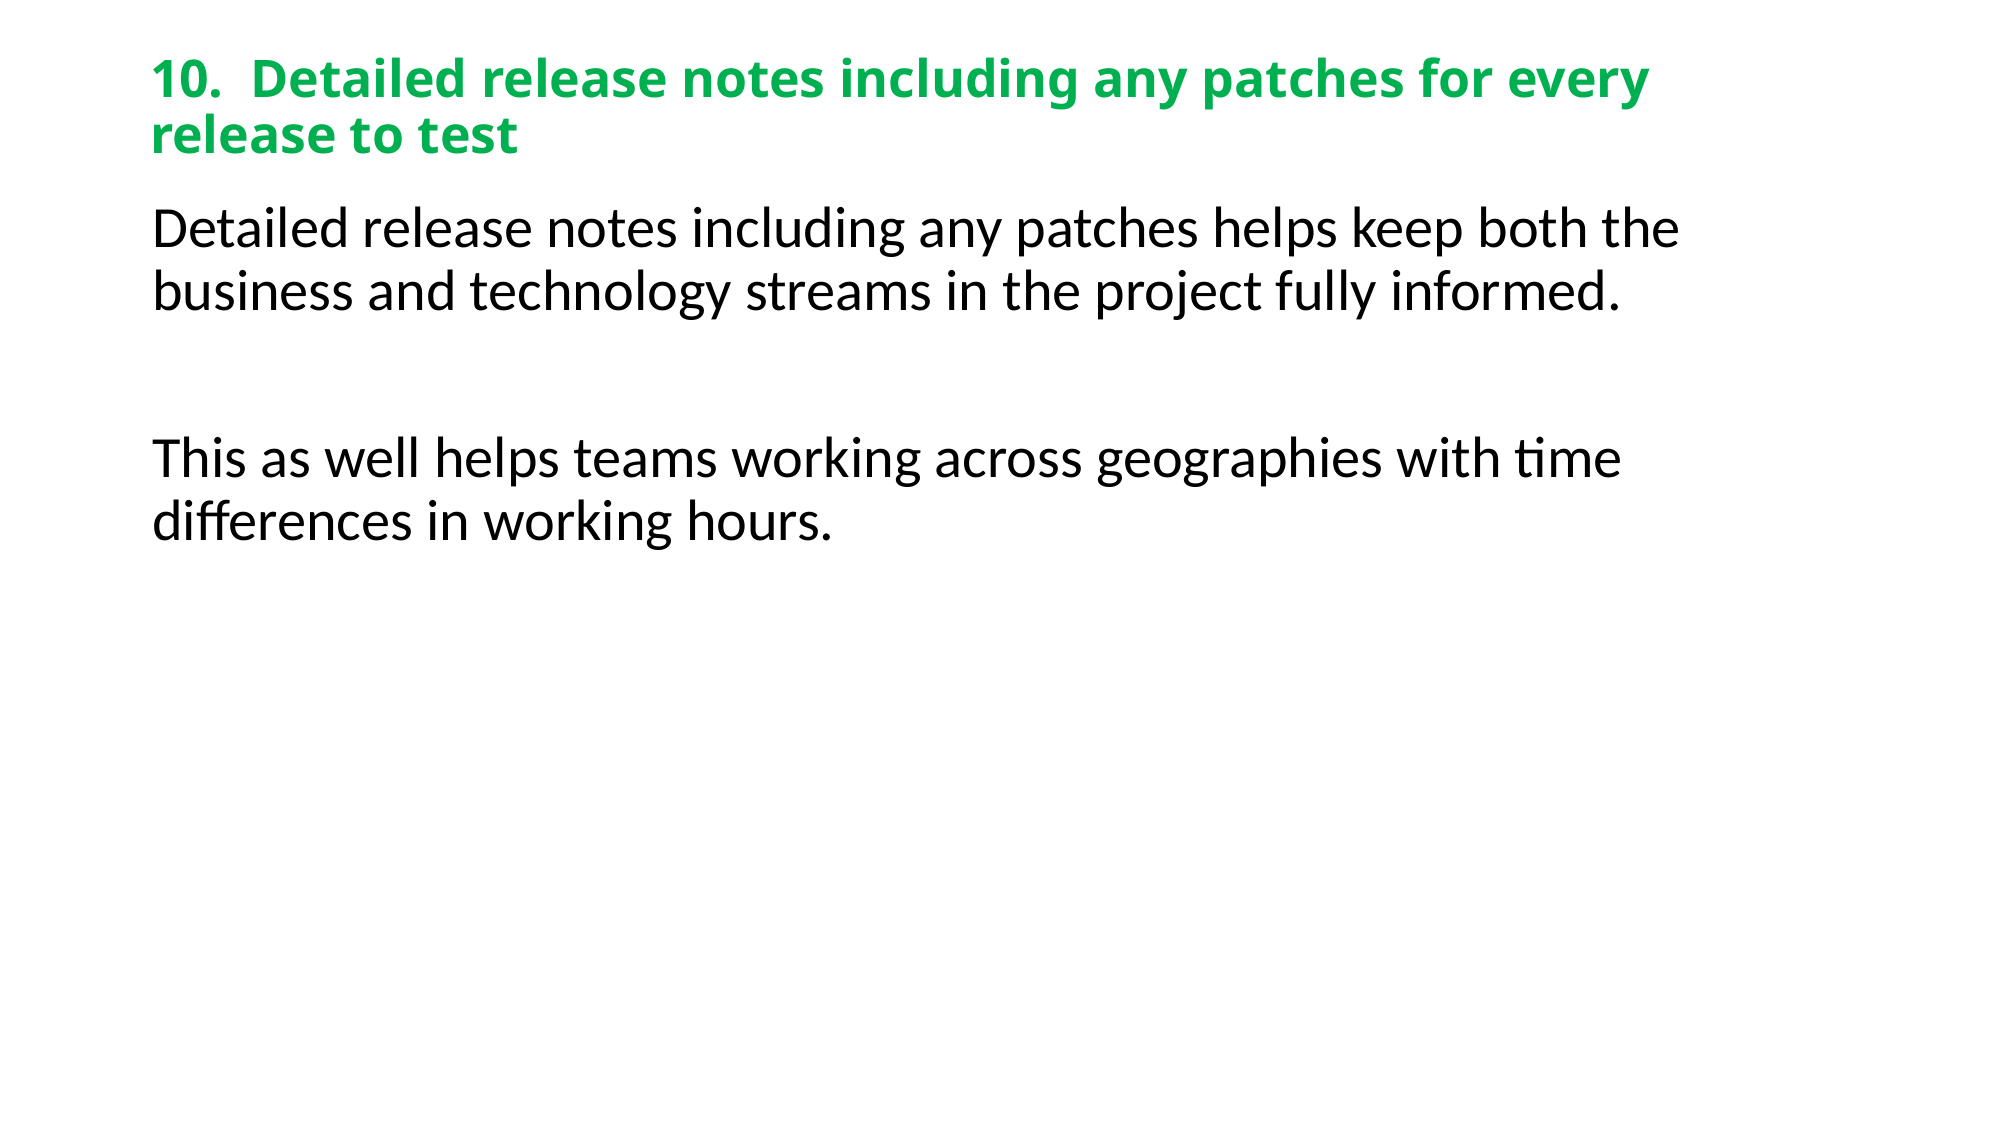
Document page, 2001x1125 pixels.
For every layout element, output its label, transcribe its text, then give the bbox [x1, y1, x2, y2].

list Detailed release notes including any patches helps keep both the business and technology streams in the project fully informed. This as well helps teams working across geographies with time differences in working hours. [137, 189, 1863, 1014]
title 10. Detailed release notes including any patches for every release to test [135, 45, 1860, 173]
